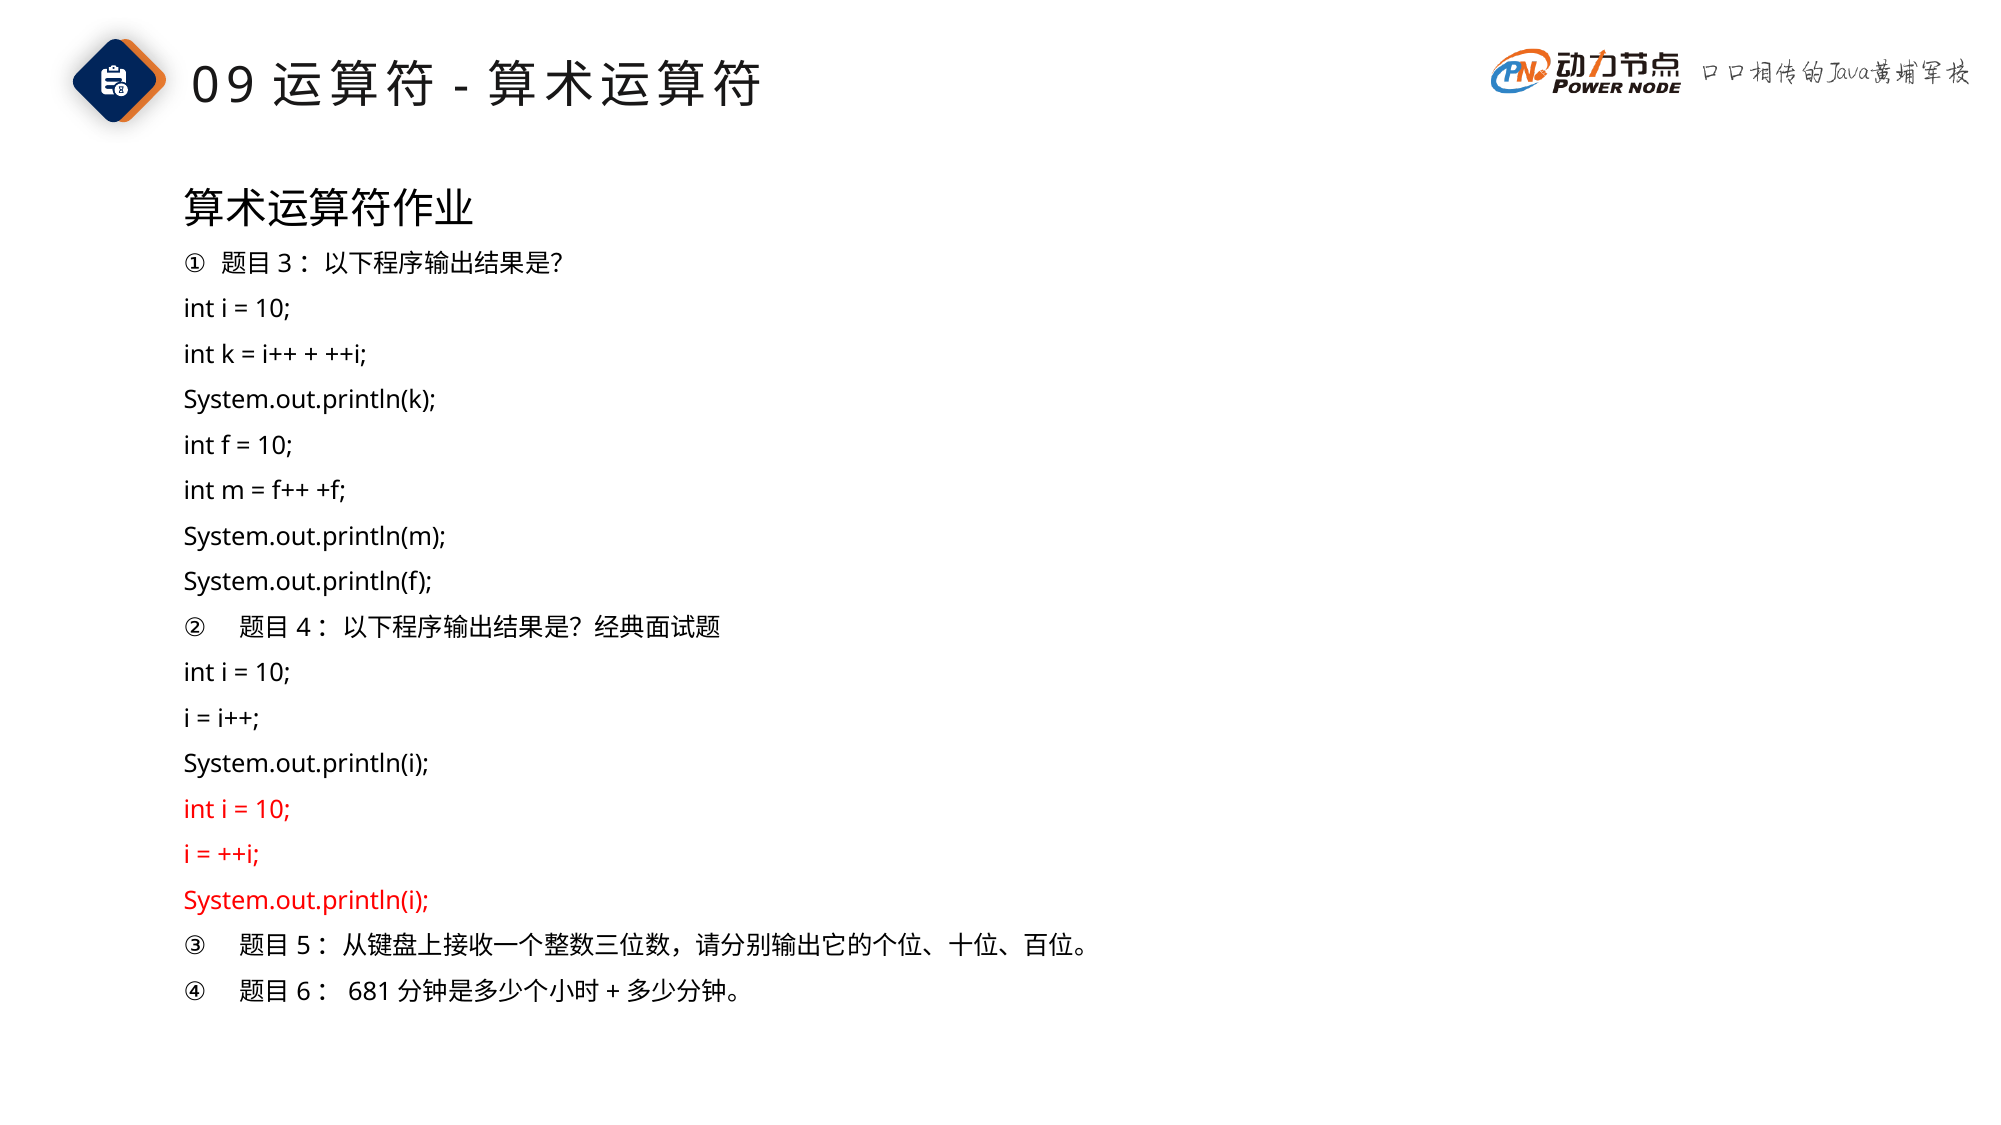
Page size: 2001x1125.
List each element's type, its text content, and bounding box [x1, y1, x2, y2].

text_box 算术运算符作业 题目3：以下程序输出结果是？ int i = 10; int k = i++ + ++i; System.out.println(k); int f = 10; int m = f++ +f; System.out.println(m); System.out.println(f); 题目4：以下程序输出结果是？经典面试题 int i = 10; i = i++; System.out.println(i); int i = 10; i = ++i; System.out.println(i); 题目5：从键盘上接收一个整数三位数，请分别输出它的个位、十位、百位。 题目6：681分钟是多少个小时+多少分钟。 [183, 153, 1837, 1009]
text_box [81, 48, 158, 113]
picture [1450, 0, 2000, 154]
text_box 09运算符-算术运算符 [176, 45, 916, 120]
